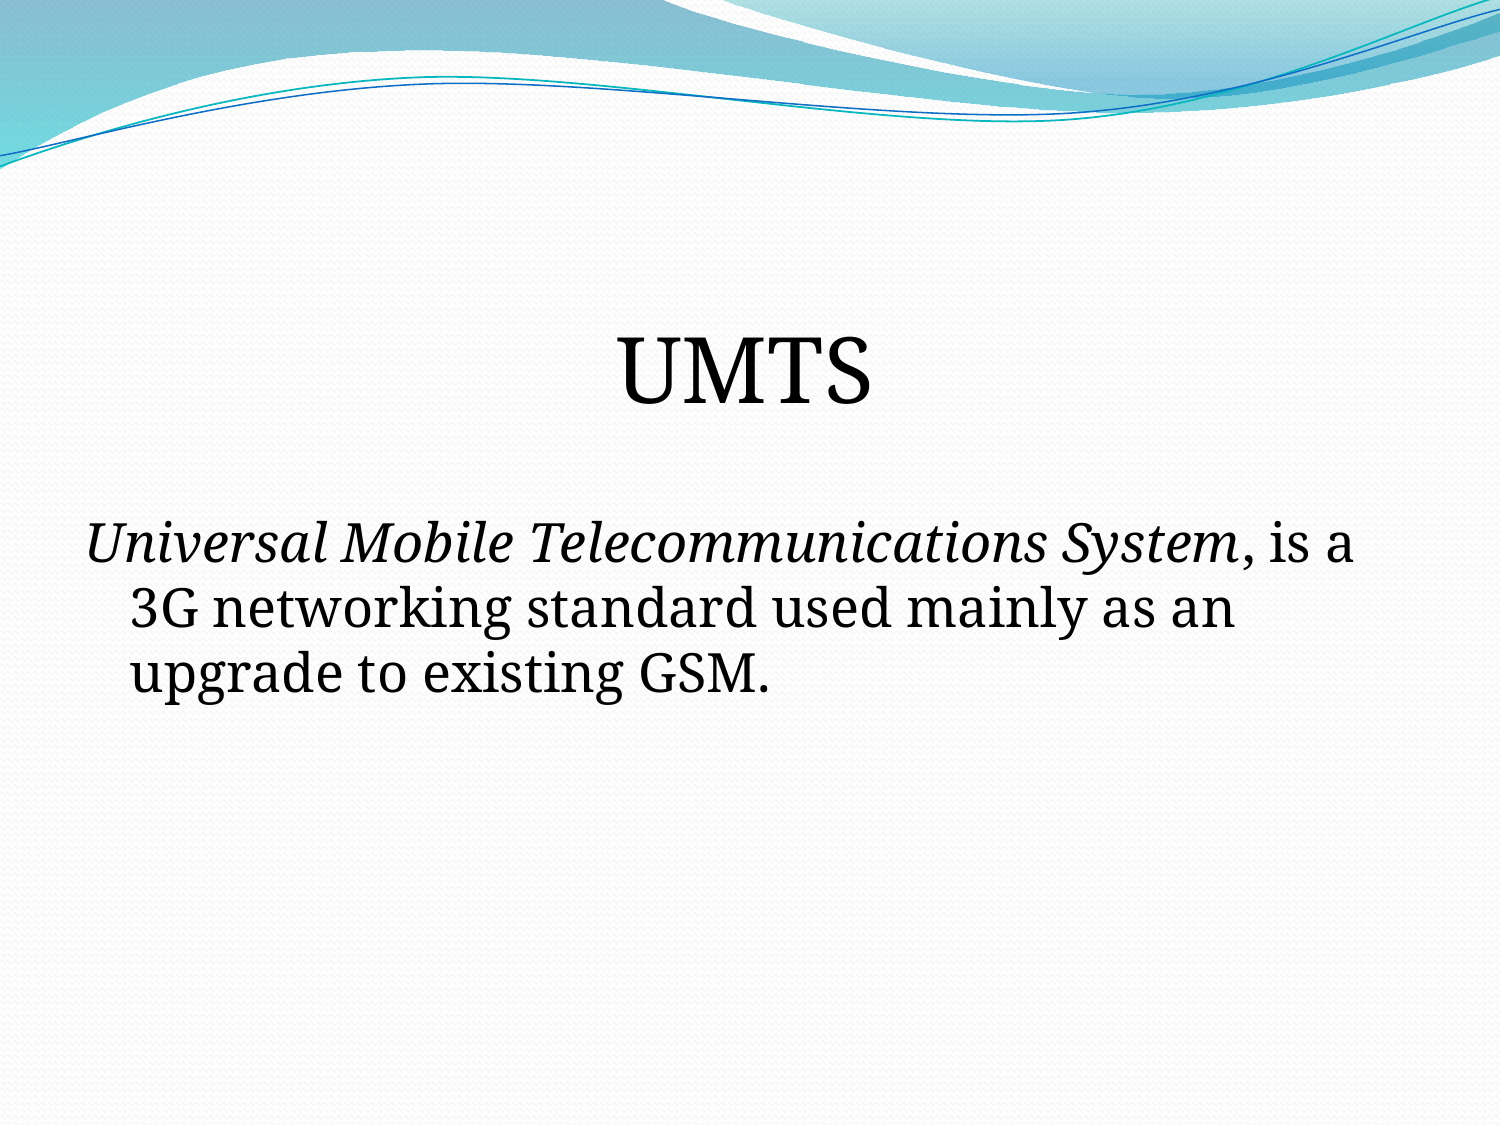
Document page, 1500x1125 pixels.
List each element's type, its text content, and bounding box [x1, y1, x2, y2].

list UMTS Universal Mobile Telecommunications System, is a 3G networking standard used mainly as an upgrade to existing GSM. [70, 175, 1421, 896]
